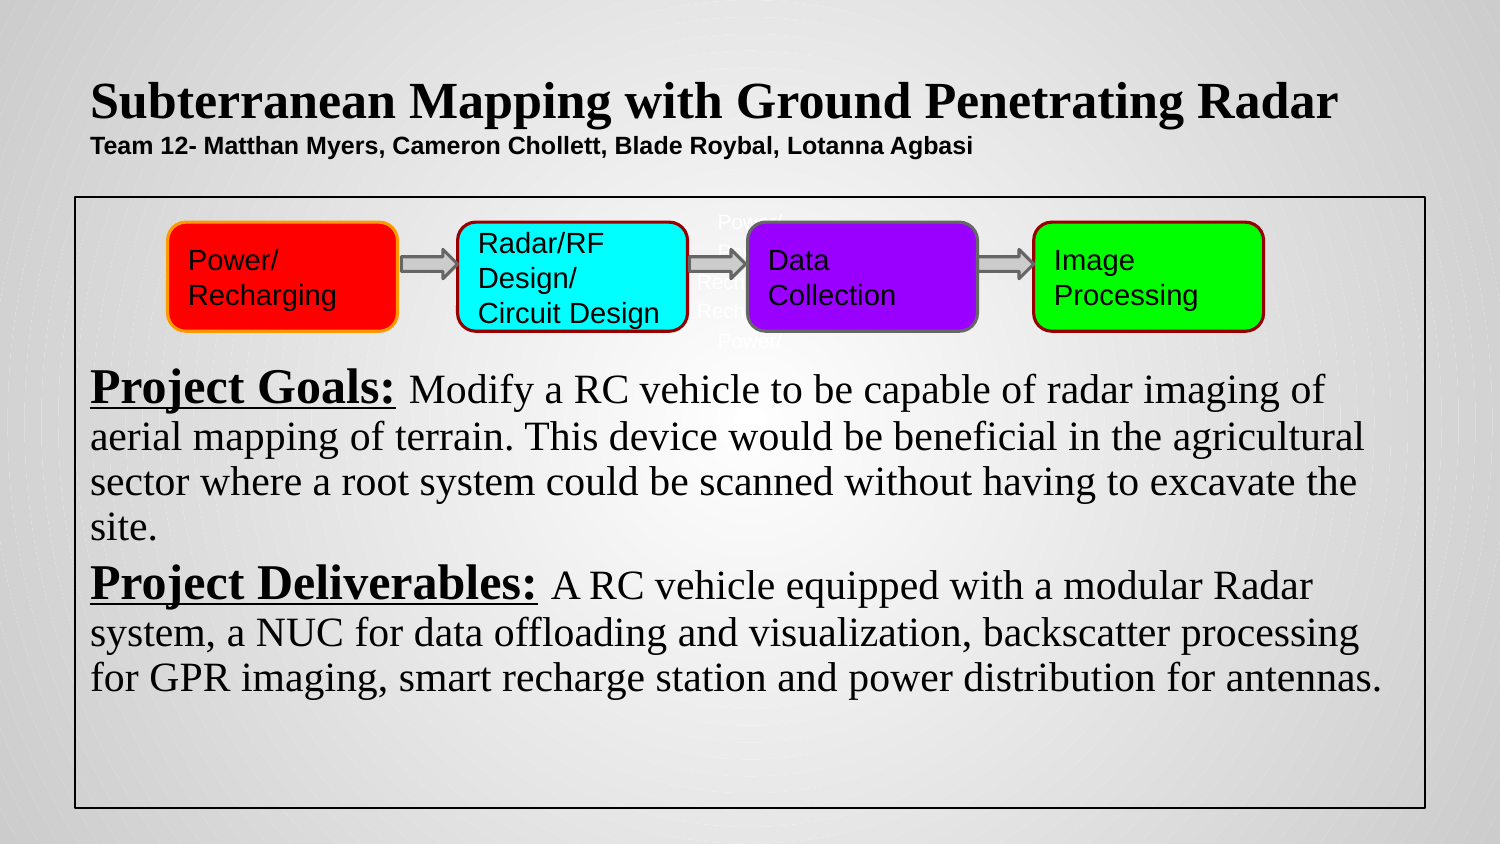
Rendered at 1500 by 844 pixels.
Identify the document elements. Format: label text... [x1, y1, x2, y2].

text_box [401, 249, 458, 279]
text_box Image Processing [1033, 222, 1264, 332]
text_box [689, 249, 746, 279]
list Power/ Power/ Recharging Recharging Power/ Project Goals: Modify a RC vehicle to be capable of radar imaging of aerial mapping of terrain. This device would be beneficial in the agricultural sector where a root system could be scanned without having to excavate the site. Project Deliverables: A RC vehicle equipped with a modular Radar system, a NUC for data offloading and visualization, backscatter processing for GPR imaging, smart recharge station and power distribution for antennas. [75, 196, 1425, 808]
text_box Power/ Recharging [167, 222, 398, 332]
text_box [977, 249, 1034, 279]
text_box Radar/RF Design/ Circuit Design [457, 222, 688, 332]
title Subterranean Mapping with Ground Penetrating Radar Team 12- Matthan Myers, Cameron Chollett, Blade Roybal, Lotanna Agbasi [75, 33, 1425, 175]
text_box Data Collection [747, 222, 978, 332]
